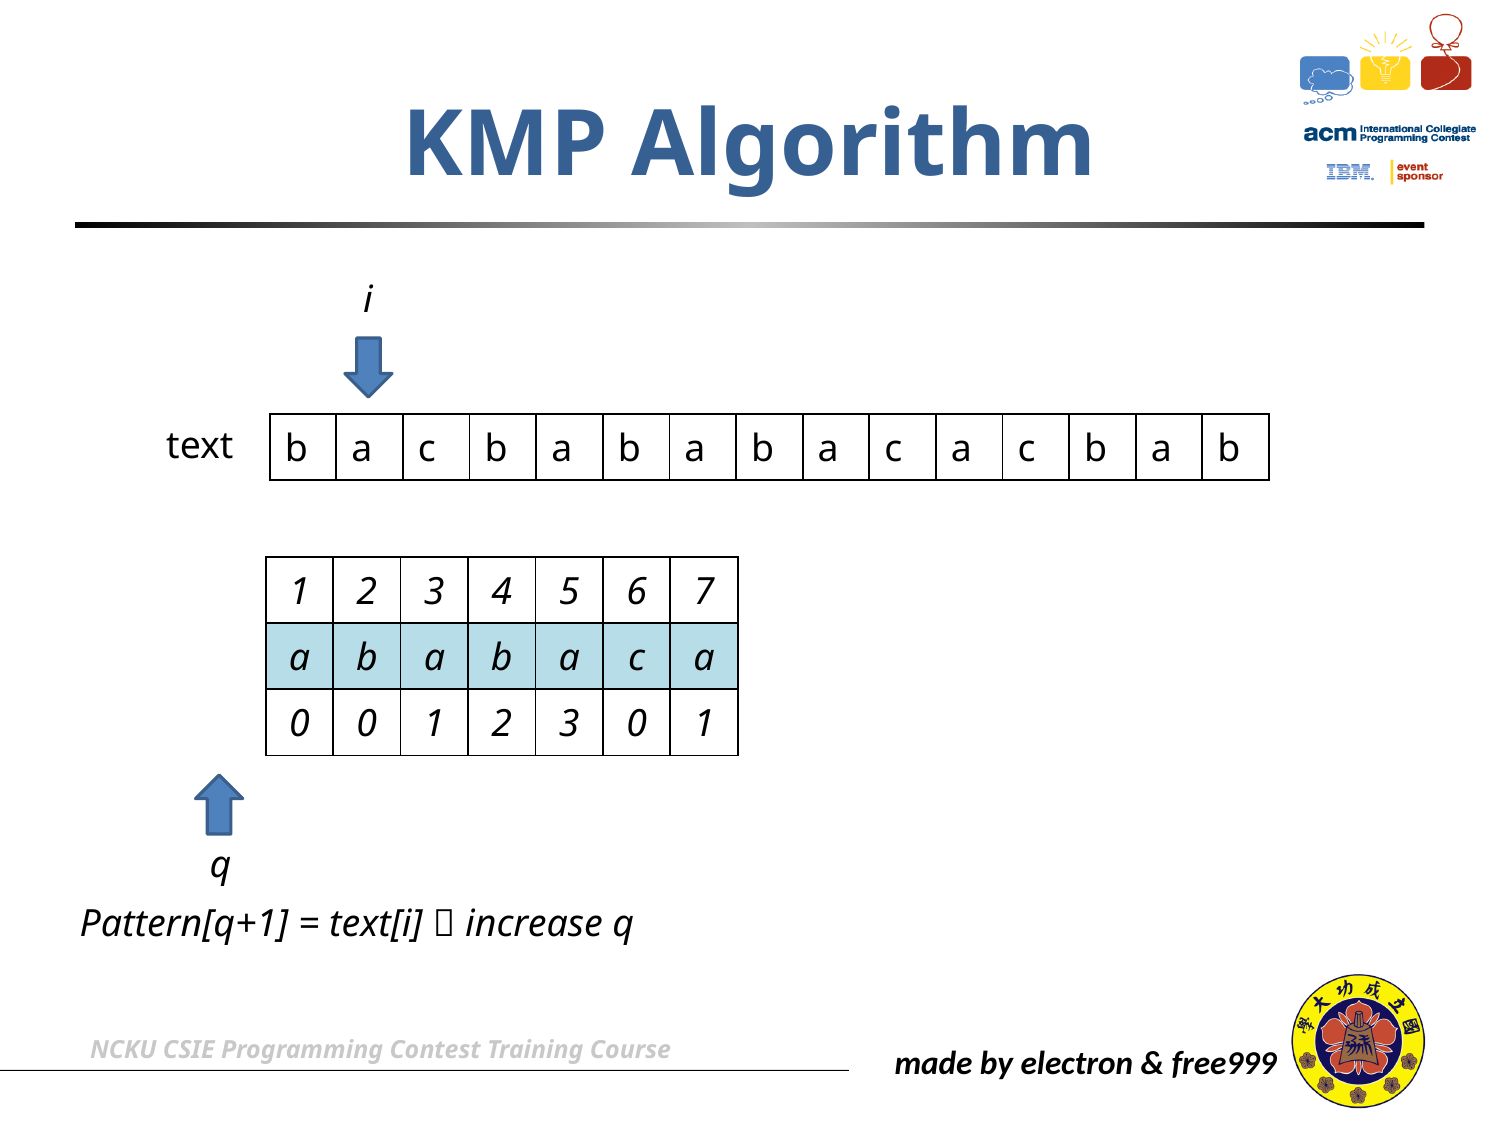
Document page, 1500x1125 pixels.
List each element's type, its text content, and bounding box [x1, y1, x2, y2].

table_cell 0 [334, 690, 400, 755]
text_box q [194, 832, 242, 891]
table_header c [870, 415, 935, 479]
table_header c [404, 415, 469, 479]
table_header b [1070, 415, 1135, 479]
table_cell 0 [267, 690, 332, 755]
text_box text [151, 413, 270, 474]
table_cell 3 [536, 690, 602, 755]
table_header a [804, 415, 868, 479]
table_header 5 [536, 558, 602, 622]
table_header a [537, 415, 602, 479]
table_cell a [267, 624, 332, 688]
title KMP Algorithm [75, 45, 1425, 233]
table_header a [337, 415, 402, 479]
table_cell c [604, 624, 669, 688]
text_box [194, 773, 245, 832]
picture [1292, 12, 1480, 188]
table_cell b [334, 624, 400, 688]
table_cell 2 [469, 690, 535, 755]
table_cell 0 [604, 690, 669, 755]
table_cell 1 [671, 690, 737, 755]
table_header 2 [334, 558, 400, 622]
text_box [343, 336, 394, 399]
table_header 6 [604, 558, 669, 622]
table_header b [470, 415, 535, 479]
table_header b [737, 415, 802, 479]
table_header a [670, 415, 735, 479]
table_header a [937, 415, 1002, 479]
text_box i [348, 267, 396, 327]
table_cell a [671, 624, 737, 688]
table_header a [1137, 415, 1201, 479]
slide_number NCKU CSIE Programming Contest Training Course [75, 1018, 833, 1079]
table_cell 1 [401, 690, 467, 755]
table_header 1 [267, 558, 332, 622]
text_box Pattern[q+1] = text[i]  increase q [64, 891, 668, 952]
table_header 4 [469, 558, 535, 622]
table_header b [271, 415, 335, 479]
table_header b [604, 415, 669, 479]
picture [1282, 970, 1431, 1114]
table_header c [1003, 415, 1068, 479]
table_header 7 [671, 558, 737, 622]
table_header 3 [401, 558, 467, 622]
table_cell b [469, 624, 535, 688]
table_header b [1203, 415, 1268, 479]
table_cell a [536, 624, 602, 688]
table_cell a [401, 624, 467, 688]
